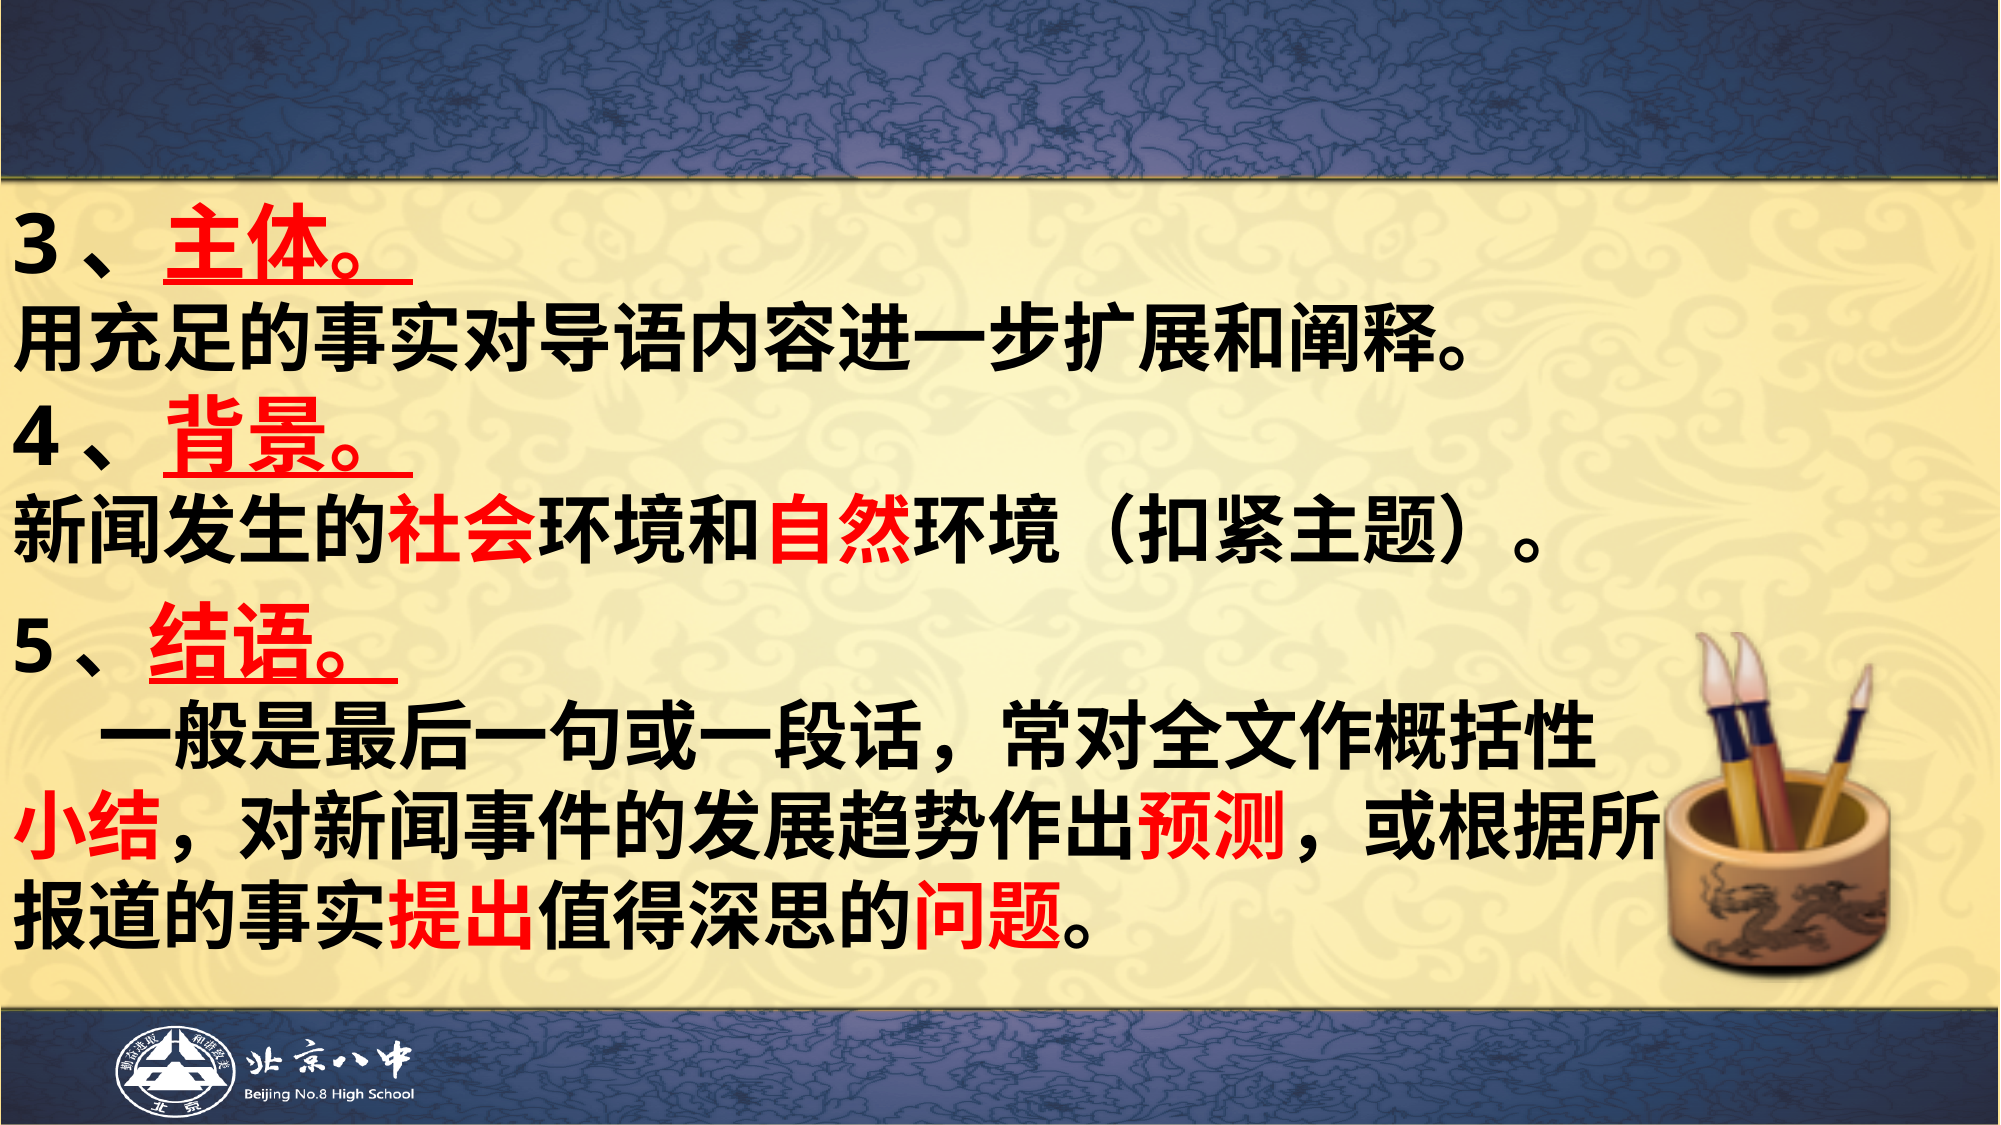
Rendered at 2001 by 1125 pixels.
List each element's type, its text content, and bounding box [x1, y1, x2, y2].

picture [0, 0, 2000, 182]
text_box 5、结语。 一般是最后一句或一段话，常对全文作概括性小结，对新闻事件的发展趋势作出预测，或根据所报道的事实提出值得深思的问题。 [0, 581, 1686, 967]
picture [0, 580, 2000, 1125]
text_box 4、背景。 新闻发生的社会环境和自然环境（扣紧主题）。 [0, 374, 2000, 580]
text_box 3、主体。 用充足的事实对导语内容进一步扩展和阐释。 [0, 182, 2000, 374]
